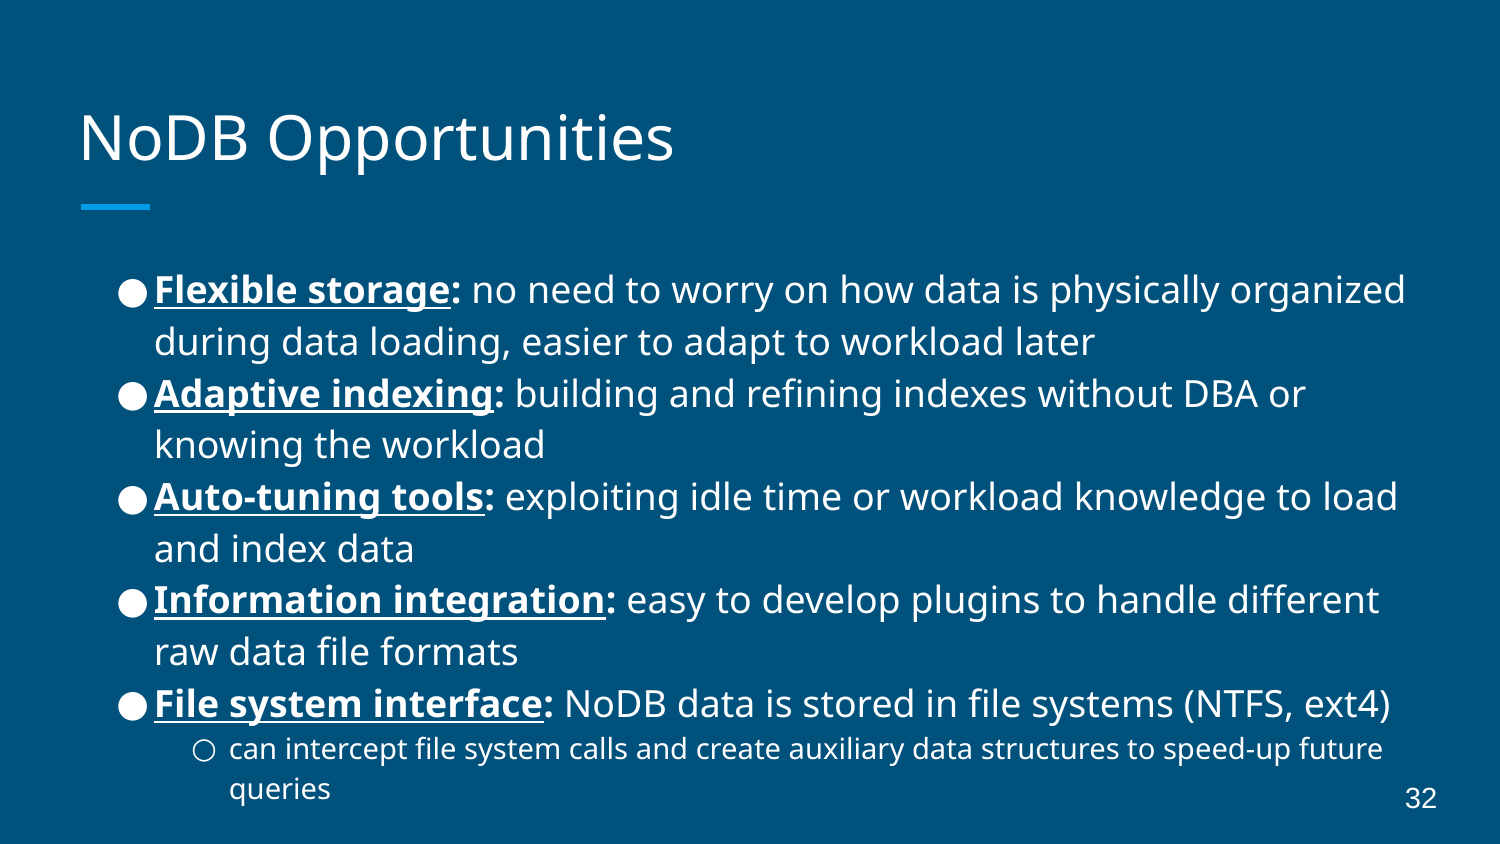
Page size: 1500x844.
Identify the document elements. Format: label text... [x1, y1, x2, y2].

picture [250, 750, 256, 758]
picture [319, 784, 328, 792]
picture [231, 784, 239, 798]
picture [937, 750, 943, 758]
picture [643, 750, 649, 758]
picture [723, 750, 735, 755]
picture [313, 750, 318, 759]
picture [1037, 750, 1042, 758]
picture [1186, 750, 1192, 759]
picture [1312, 750, 1318, 759]
picture [964, 750, 970, 758]
picture [590, 750, 596, 758]
picture [757, 750, 763, 759]
picture [1340, 750, 1346, 759]
picture [744, 750, 751, 758]
picture [1258, 750, 1264, 759]
picture [510, 750, 515, 759]
picture [949, 750, 955, 759]
picture [365, 750, 377, 759]
picture [520, 750, 532, 759]
picture [1197, 750, 1209, 755]
picture [1052, 750, 1058, 759]
picture [257, 784, 262, 798]
picture [868, 750, 874, 758]
picture [1063, 750, 1069, 759]
picture [267, 784, 279, 798]
picture [1369, 750, 1381, 758]
picture [1330, 750, 1335, 759]
picture [1130, 750, 1135, 759]
picture [1180, 750, 1184, 765]
picture [323, 750, 335, 759]
picture [998, 750, 1003, 759]
picture [1214, 750, 1226, 759]
picture [249, 784, 255, 799]
picture [767, 750, 779, 759]
picture [479, 756, 487, 765]
picture [986, 750, 993, 758]
picture [498, 750, 505, 758]
picture [795, 750, 802, 758]
picture [1092, 750, 1104, 759]
picture [1111, 750, 1118, 758]
picture [400, 750, 405, 759]
picture [240, 784, 244, 805]
list Flexible storage: no need to worry on how data is physically organized during data loading, easier to adapt to workload later Adaptive indexing: building and refining indexes without DBA or knowing the workload Auto-tuning tools: exploiting idle time or workload knowledge to load and index data Information integration: easy to develop plugins to handle different raw data file formats File system interface: NoDB data is stored in file systems (NTFS, ext4) can intercept file system calls and create auxiliary data structures to speed-up future queries [63, 244, 1437, 750]
picture [863, 751, 868, 759]
slide_number 32 [1389, 764, 1480, 830]
picture [1276, 750, 1280, 765]
title NoDB Opportunities [63, 75, 1437, 188]
picture [303, 784, 315, 799]
picture [1020, 750, 1026, 759]
picture [442, 750, 454, 755]
picture [890, 750, 899, 765]
